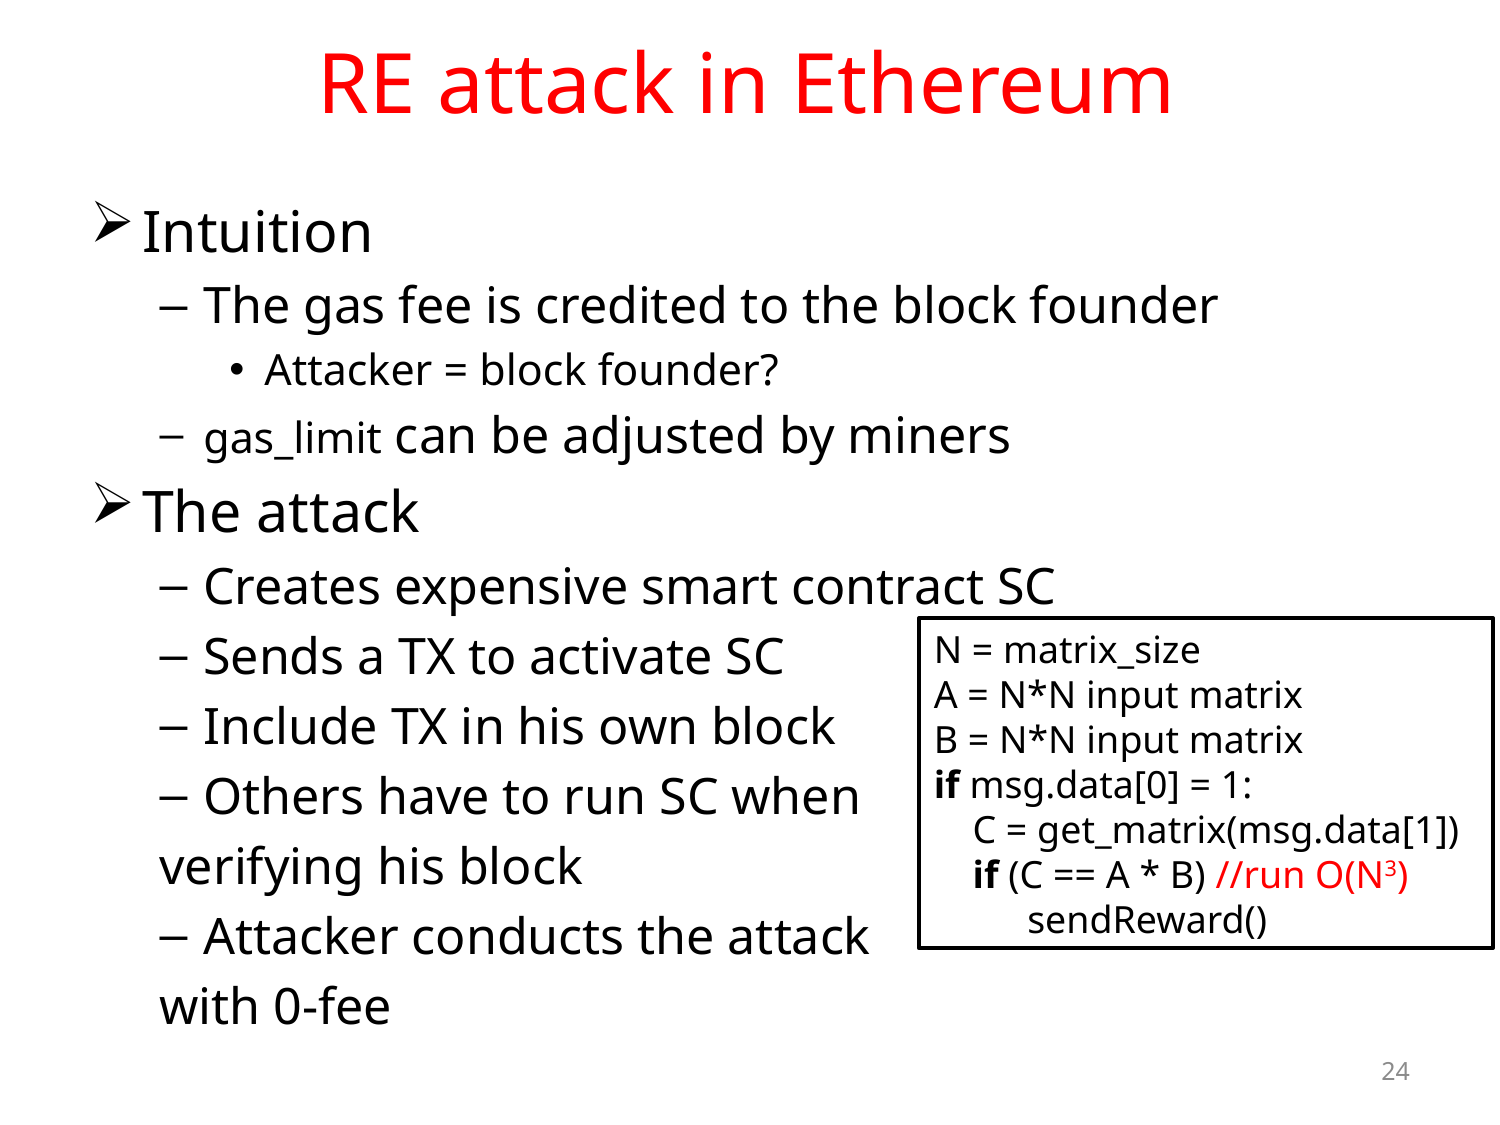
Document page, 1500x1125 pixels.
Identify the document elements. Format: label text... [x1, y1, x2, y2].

slide_number 24 [1074, 1042, 1425, 1103]
title RE attack in Ethereum [71, 17, 1422, 144]
list Intuition The gas fee is credited to the block founder Attacker = block founder? gas_limit can be adjusted by miners The attack Creates expensive smart contract SC Sends a TX to activate SC Include TX in his own block Others have to run SC when verifying his block Attacker conducts the attack with 0-fee [75, 187, 1425, 1043]
text_box N = matrix_size A = N*N input matrix B = N*N input matrix if msg.data[0] = 1: C = get_matrix(msg.data[1]) if (C == A * B) //run O(N3) sendReward() [917, 616, 1495, 950]
